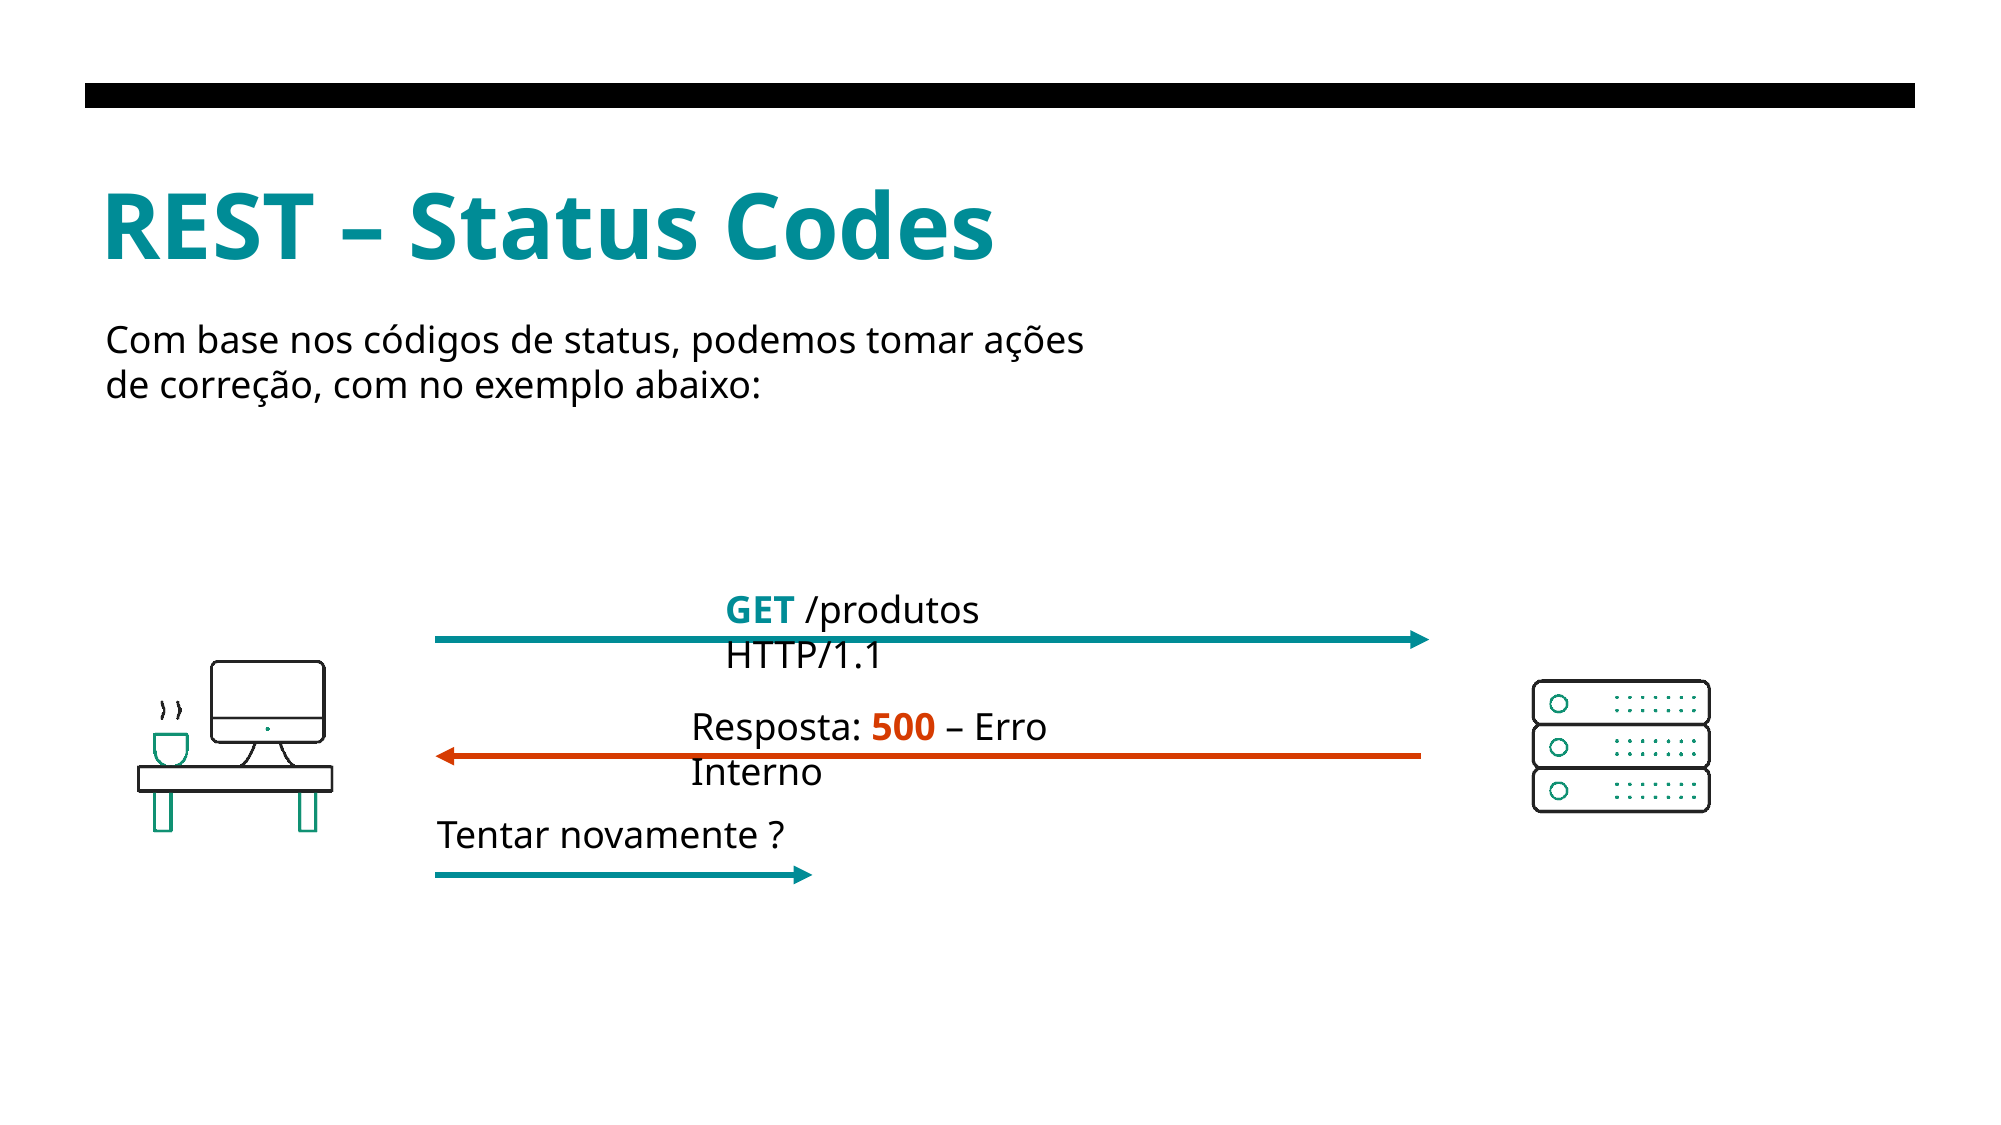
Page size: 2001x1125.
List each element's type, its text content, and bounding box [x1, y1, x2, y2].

text_box Resposta: 500 – Erro Interno [676, 695, 1189, 755]
picture [116, 627, 354, 865]
picture [1502, 627, 1740, 865]
text_box GET /produtos HTTP/1.1 [710, 641, 1155, 684]
text_box GET /produtos HTTP/1.1 [710, 578, 1155, 638]
title REST – Status Codes [85, 160, 1916, 401]
text_box Tentar novamente ? [422, 803, 931, 864]
text_box Resposta: 500 – Erro Interno [676, 757, 1189, 801]
text_box Com base nos códigos de status, podemos tomar ações de correção, com no exemplo abaixo: [90, 308, 1118, 414]
